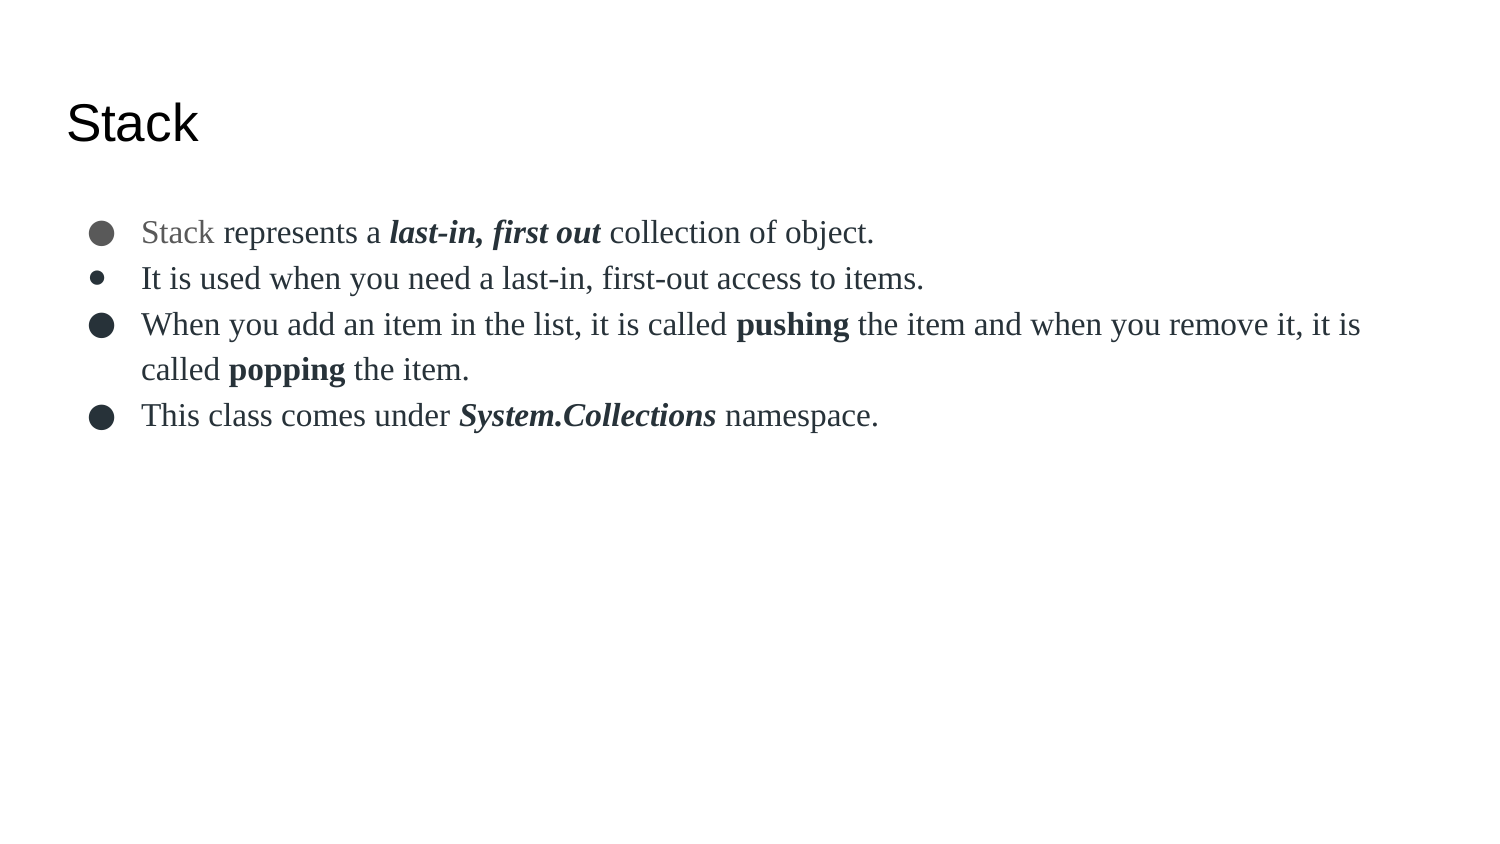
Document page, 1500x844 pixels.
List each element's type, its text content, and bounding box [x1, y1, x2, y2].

list Stack represents a last-in, first out collection of object. It is used when you need a last-in, first-out access to items. When you add an item in the list, it is called pushing the item and when you remove it, it is called popping the item. This class comes under System.Collections namespace. [51, 189, 1449, 750]
title Stack [51, 72, 1449, 167]
